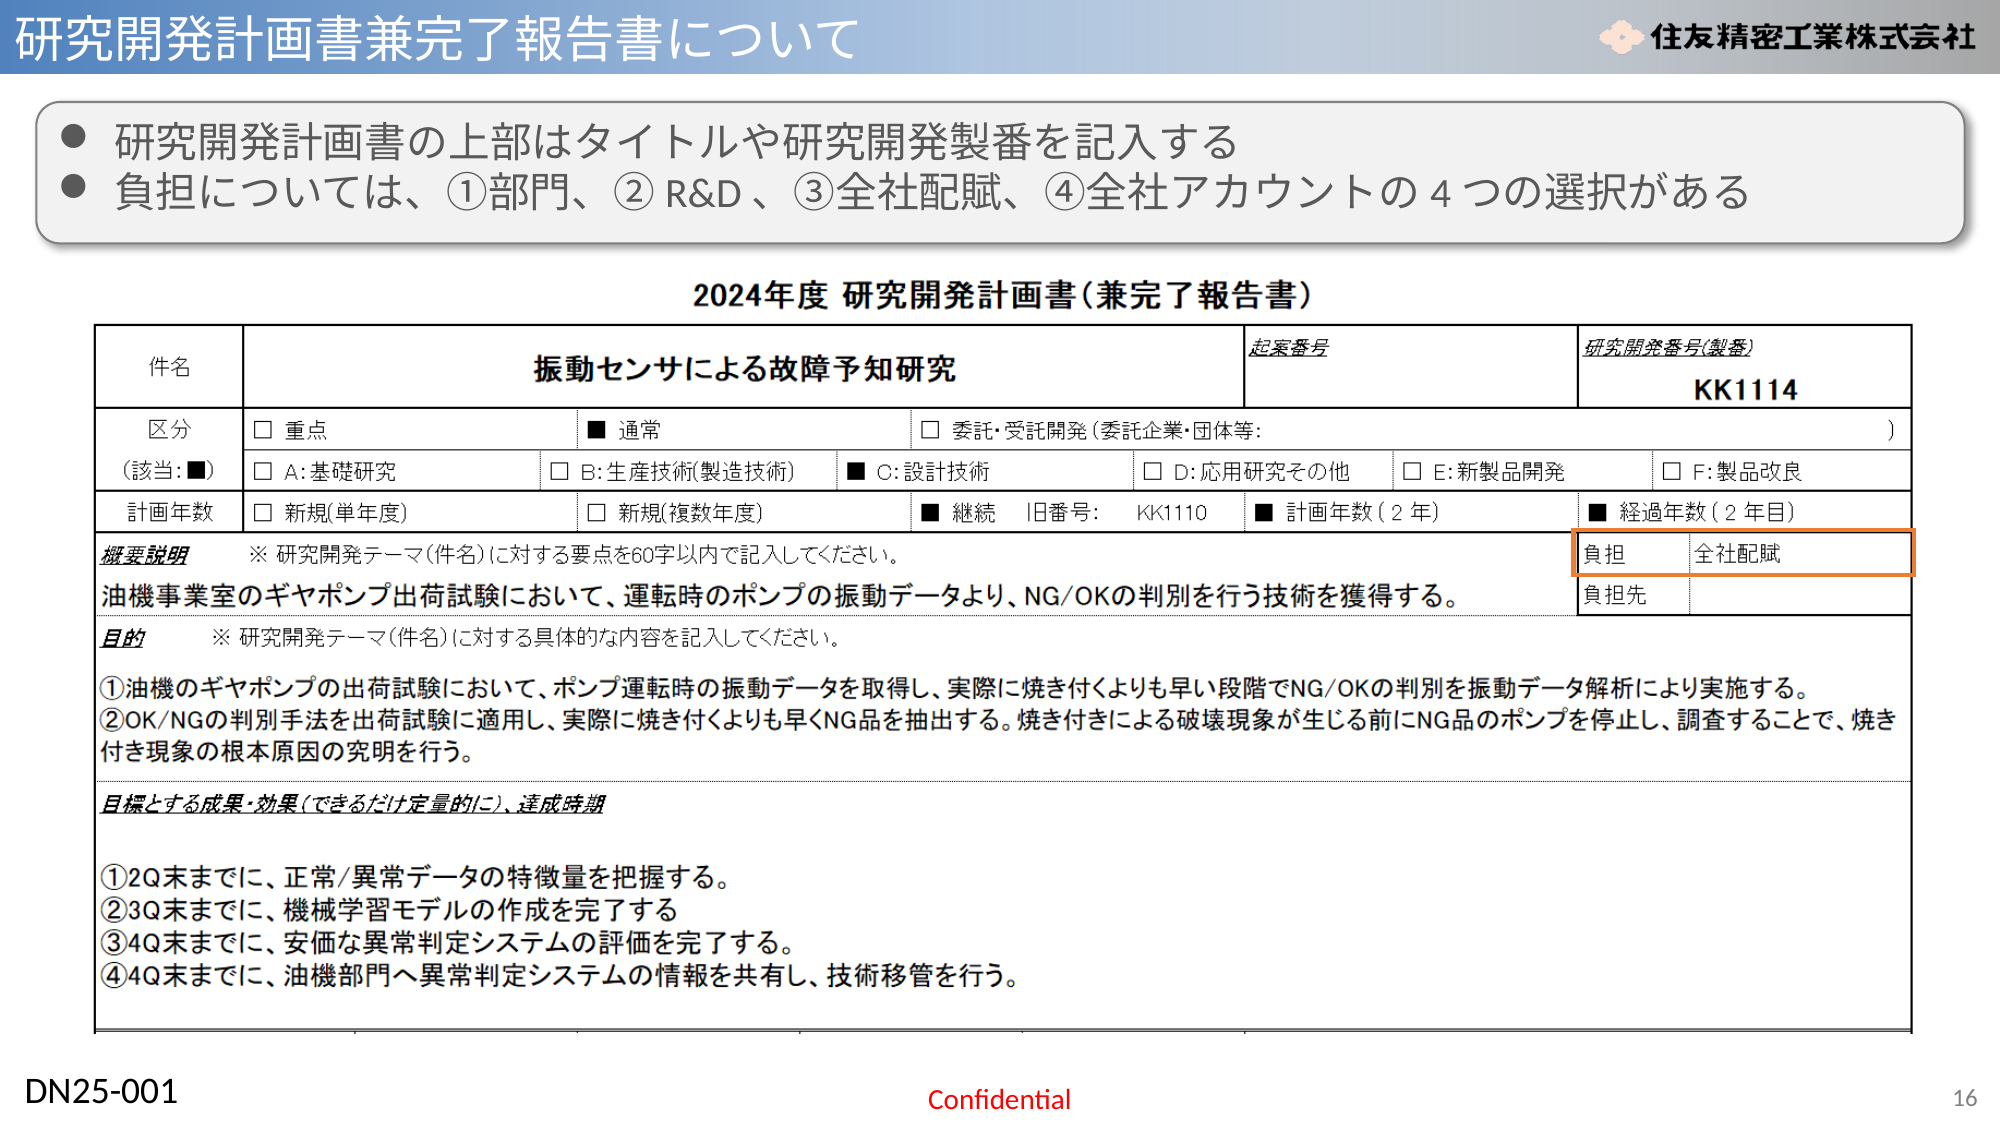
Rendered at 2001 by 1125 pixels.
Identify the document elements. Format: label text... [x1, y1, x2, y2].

picture [1589, 0, 2000, 74]
text_box 研究開発計画書兼完了報告書について [0, 0, 1589, 75]
picture [84, 276, 1916, 1034]
text_box 研究開発計画書の上部はタイトルや研究開発製番を記入する 負担については、①部門、②R&D、③全社配賦、④全社アカウントの4つの選択がある [35, 100, 1966, 245]
